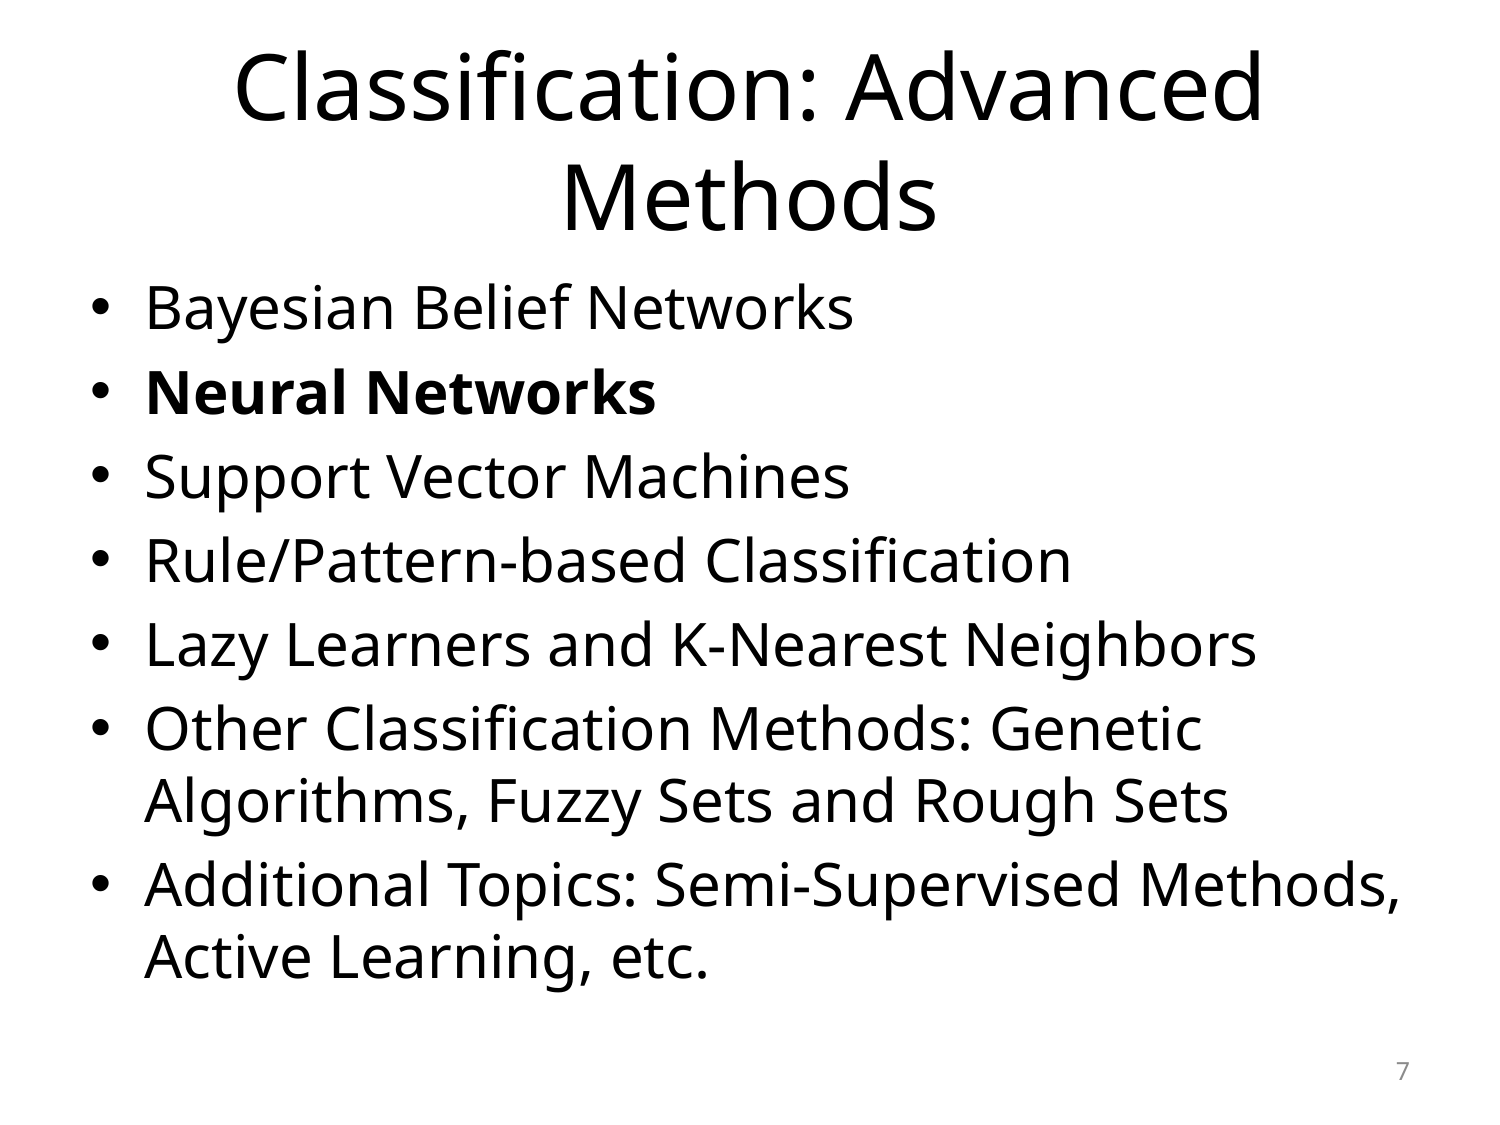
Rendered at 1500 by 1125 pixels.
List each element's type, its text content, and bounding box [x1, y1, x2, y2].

list Bayesian Belief Networks Neural Networks Support Vector Machines Rule/Pattern-based Classification Lazy Learners and K-Nearest Neighbors Other Classification Methods: Genetic Algorithms, Fuzzy Sets and Rough Sets Additional Topics: Semi-Supervised Methods, Active Learning, etc. [75, 262, 1425, 1005]
slide_number 7 [1074, 1042, 1425, 1103]
title Classification: Advanced Methods [75, 45, 1425, 233]
